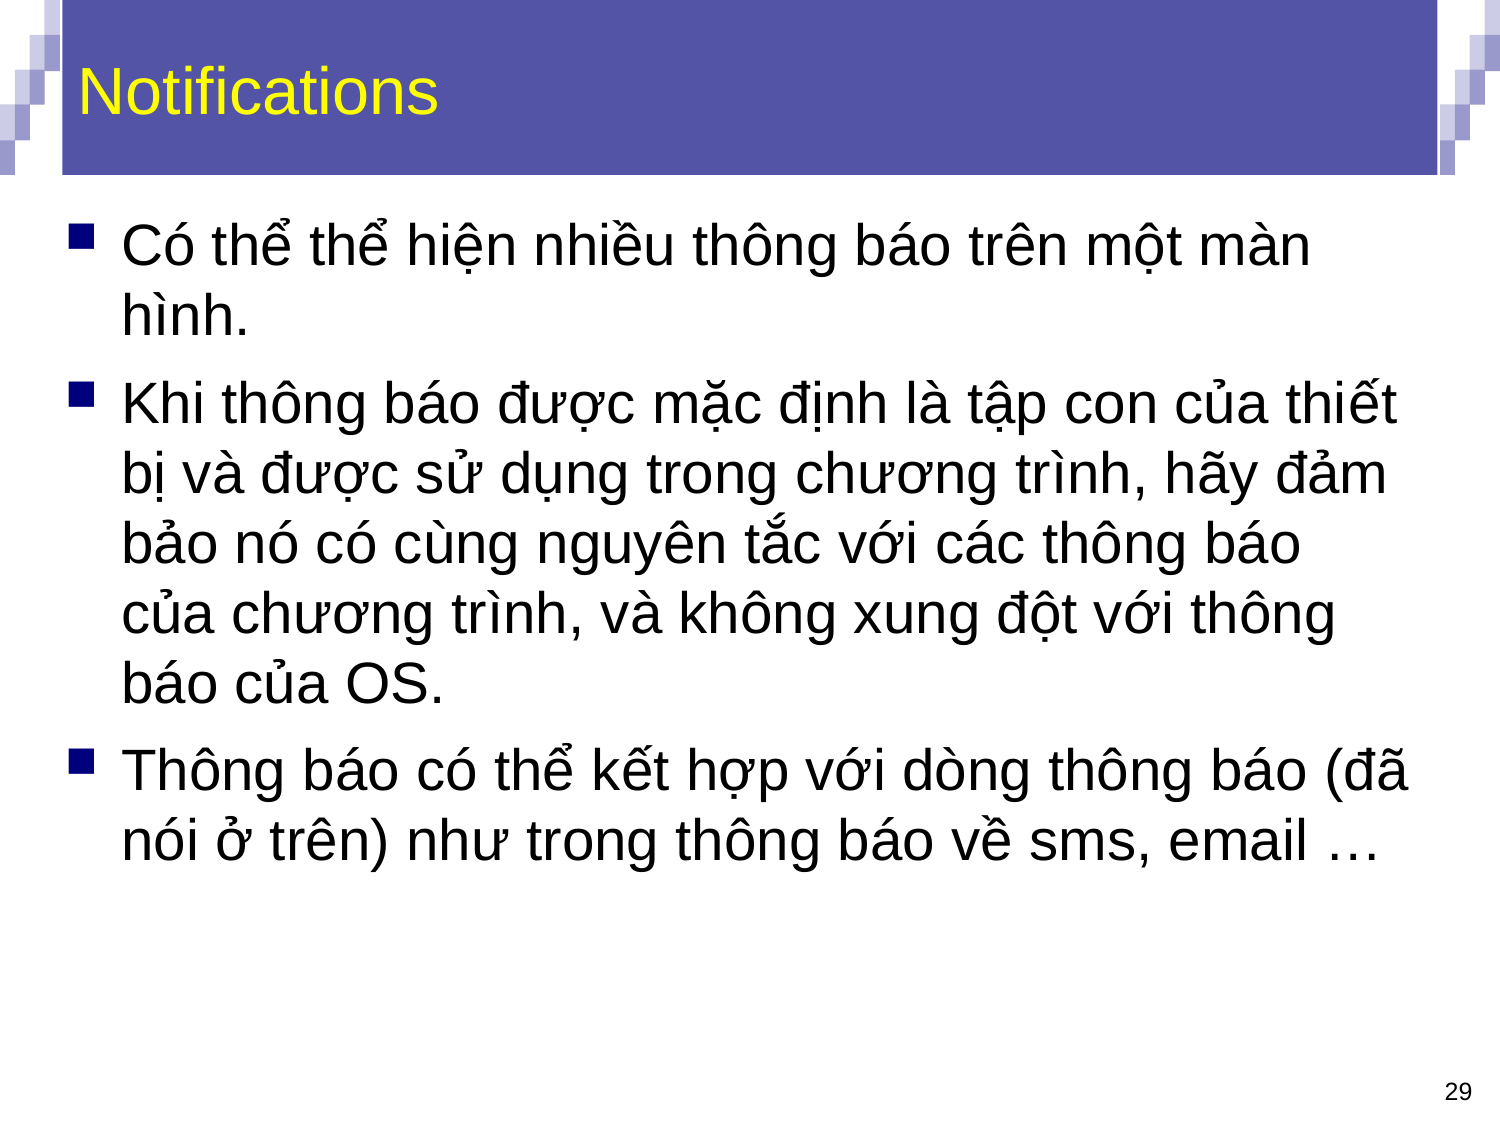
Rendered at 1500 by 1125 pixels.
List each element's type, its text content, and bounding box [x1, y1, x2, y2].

title Notifications [62, 0, 1438, 176]
slide_number 29 [1137, 1062, 1488, 1113]
list Có thể thể hiện nhiều thông báo trên một màn hình. Khi thông báo được mặc định là tập con của thiết bị và được sử dụng trong chương trình, hãy đảm bảo nó có cùng nguyên tắc với các thông báo của chương trình, và không xung đột với thông báo của OS. Thông báo có thể kết hợp với dòng thông báo (đã nói ở trên) như trong thông báo về sms, email … [49, 199, 1426, 1063]
